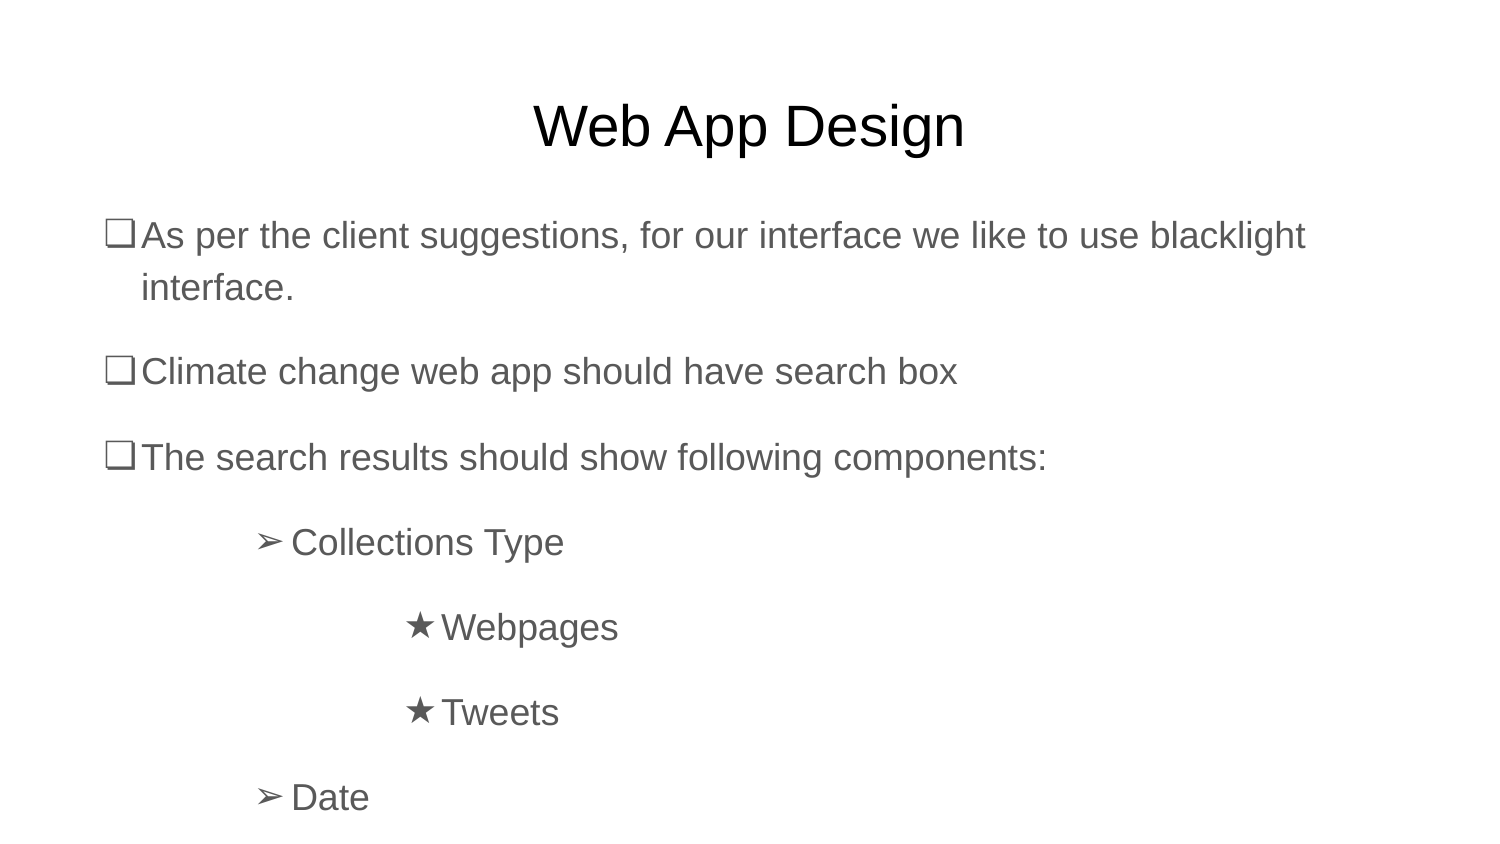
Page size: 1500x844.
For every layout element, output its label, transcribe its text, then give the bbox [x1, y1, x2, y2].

title Web App Design [51, 72, 1449, 167]
list As per the client suggestions, for our interface we like to use blacklight interface. Climate change web app should have search box The search results should show following components: Collections Type Webpages Tweets Date Collections Display title of tweets or webpages in the main page [51, 189, 1449, 750]
